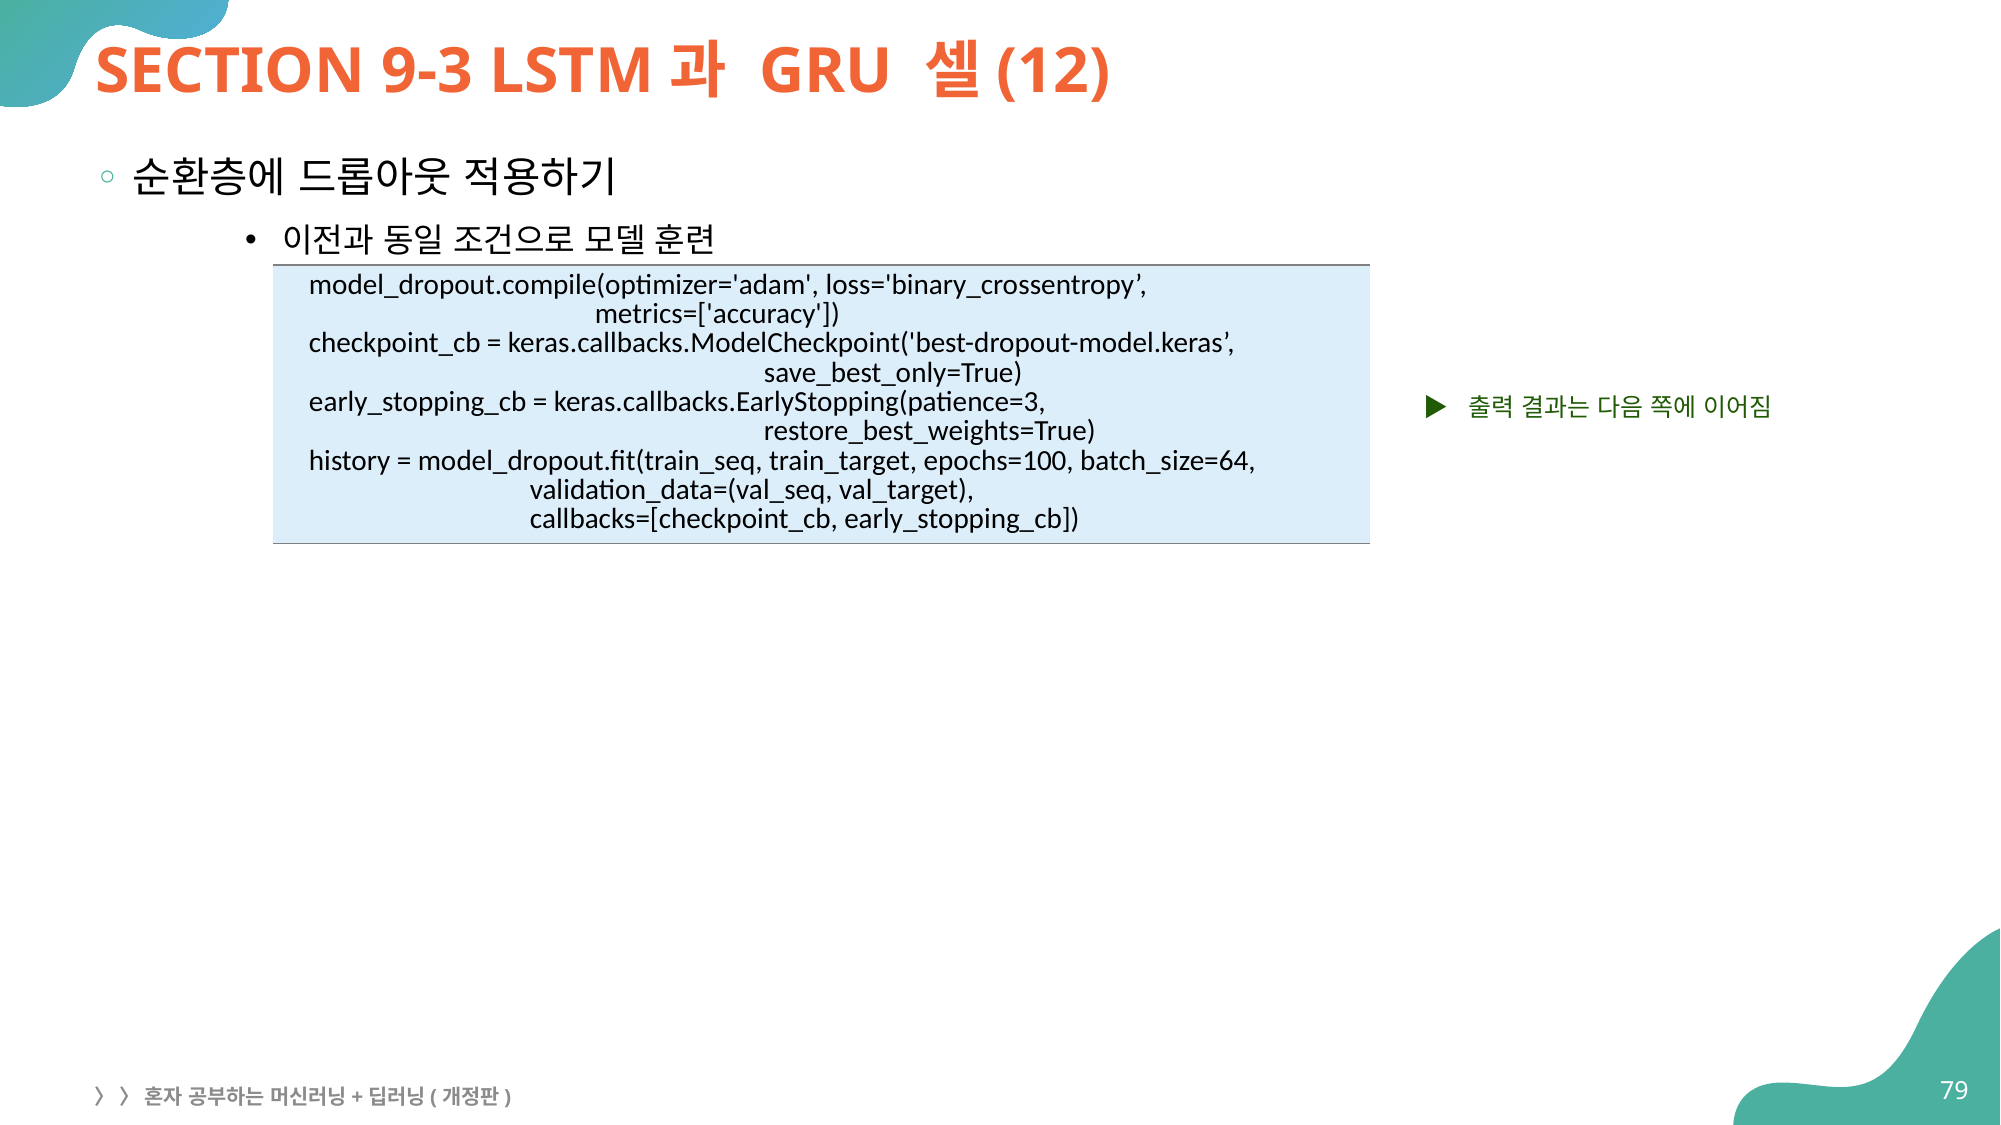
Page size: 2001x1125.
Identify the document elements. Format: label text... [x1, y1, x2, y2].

title SECTION 9-3 LSTM과 GRU 셀(12) [79, 17, 1931, 128]
list 순환층에 드롭아웃 적용하기 이전과 동일 조건으로 모델 훈련 [79, 133, 1869, 1028]
table_header model_dropout.compile(optimizer='adam', loss='binary_crossentropy’, metrics=['accuracy']) checkpoint_cb = keras.callbacks.ModelCheckpoint('best-dropout-model.keras’, save_best_only=True) early_stopping_cb = keras.callbacks.EarlyStopping(patience=3, restore_best_weights=True) history = model_dropout.fit(train_seq, train_target, epochs=100, batch_size=64, validation_data=(val_seq, val_target), callbacks=[checkpoint_cb, early_stopping_cb]) [273, 266, 1370, 543]
slide_number 79 [1917, 1061, 1984, 1122]
footer 〉 〉 혼자 공부하는 머신러닝+딥러닝(개정판) [79, 1078, 755, 1114]
text_box ▶ 출력 결과는 다음 쪽에 이어짐 [1409, 384, 1882, 429]
